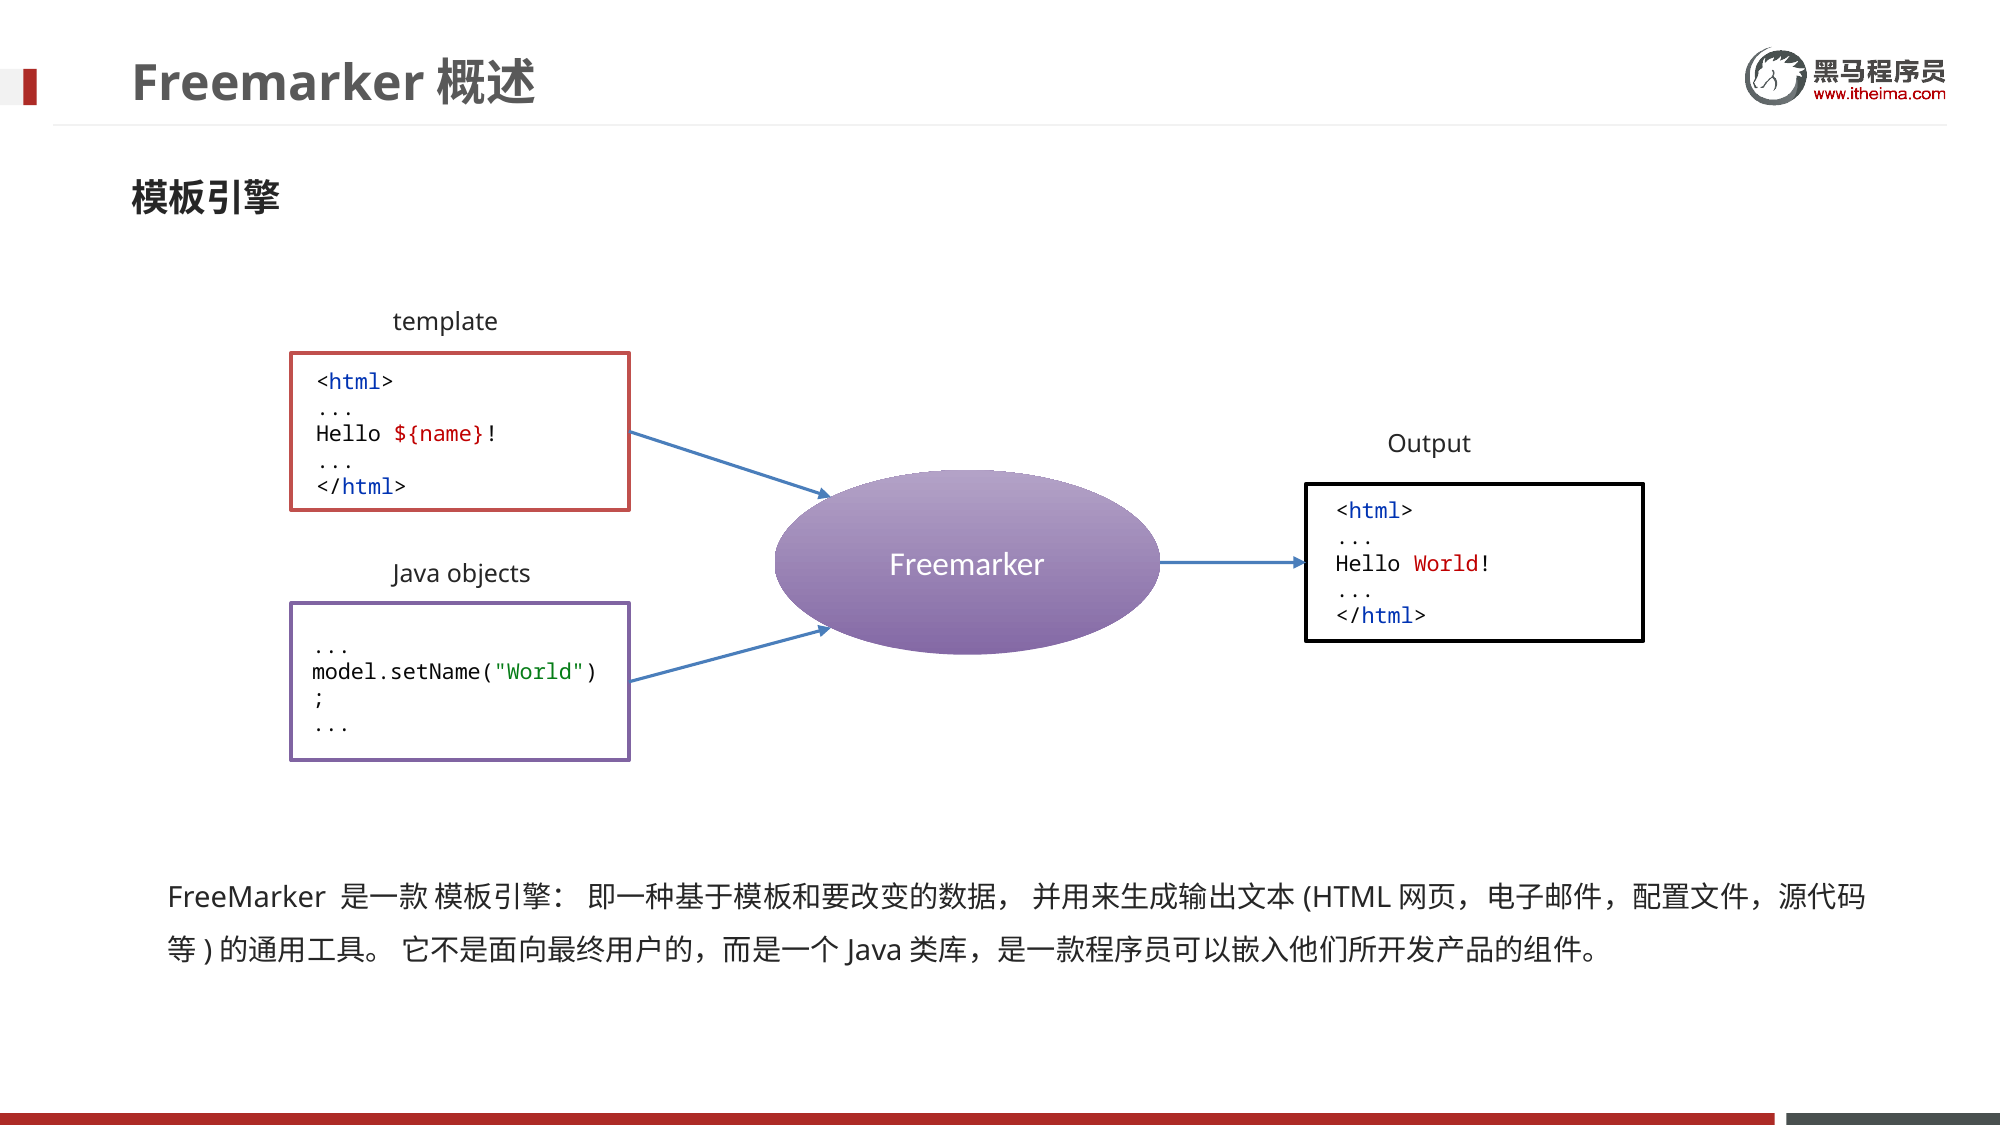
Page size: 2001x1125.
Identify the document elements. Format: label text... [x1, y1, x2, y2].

text_box [289, 601, 631, 762]
text_box <html> ... Hello ${name}! ... </html> [301, 360, 600, 507]
text_box template [378, 282, 559, 340]
list 模板引擎 [116, 154, 1872, 239]
text_box Freemarker [774, 470, 1161, 655]
picture [1744, 46, 1946, 106]
text_box Output [1372, 405, 1553, 463]
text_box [628, 627, 832, 683]
title Freemarker概述 [116, 38, 1556, 124]
list FreeMarker 是一款 模板引擎： 即一种基于模板和要改变的数据， 并用来生成输出文本(HTML网页，电子邮件，配置文件，源代码等)的通用工具。 它不是面向最终用户的，而是一个Java类库，是一款程序员可以嵌入他们所开发产品的组件。 [152, 853, 1908, 1000]
text_box ... model.setName("World"); ... [297, 623, 618, 744]
text_box [289, 351, 631, 512]
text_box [628, 431, 832, 498]
text_box Java objects [378, 535, 559, 593]
text_box <html> ... Hello World! ... </html> [1320, 489, 1629, 636]
text_box [1304, 482, 1645, 643]
